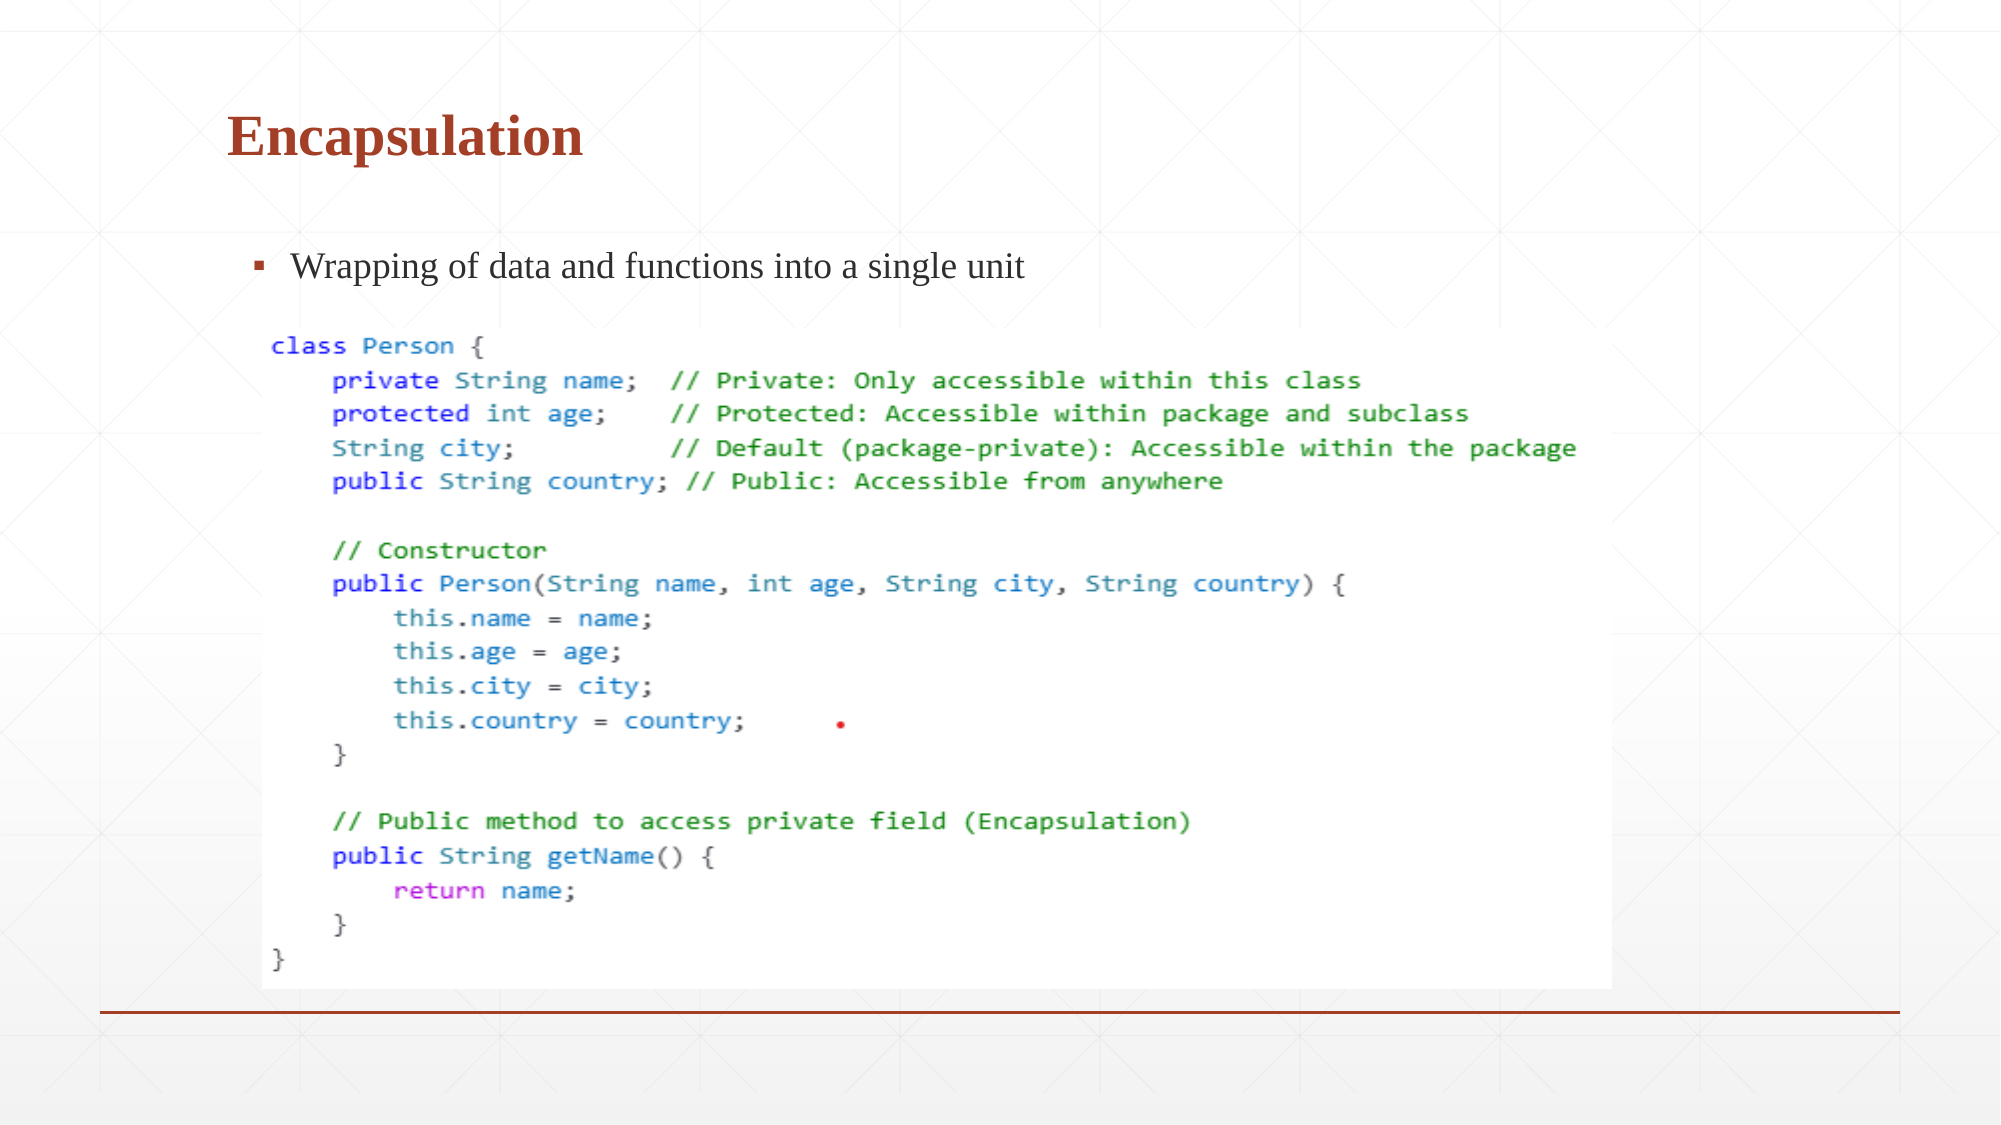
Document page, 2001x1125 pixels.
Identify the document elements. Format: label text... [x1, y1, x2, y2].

text_box Wrapping of data and functions into a single unit [237, 238, 1755, 989]
picture [262, 328, 1612, 989]
title Encapsulation [212, 82, 1788, 175]
